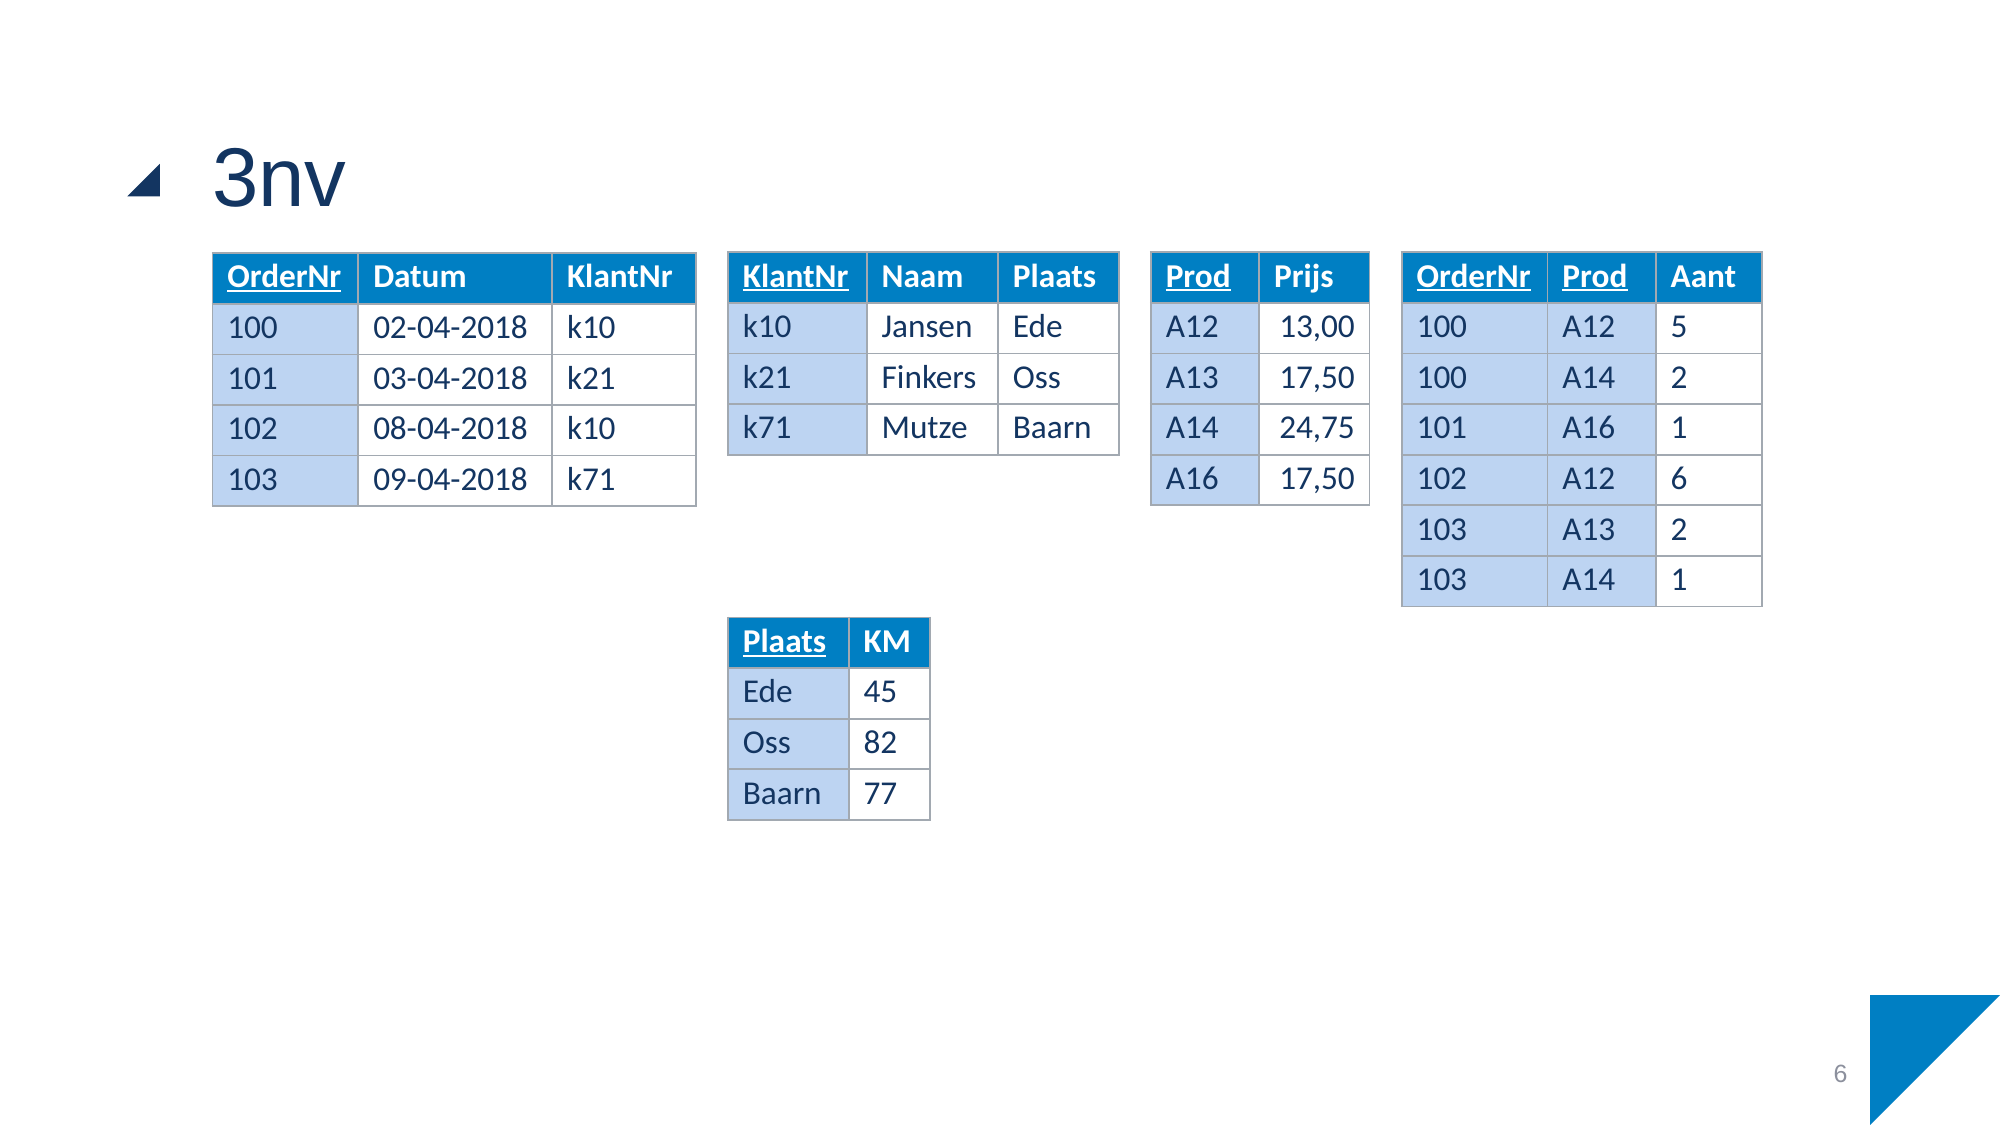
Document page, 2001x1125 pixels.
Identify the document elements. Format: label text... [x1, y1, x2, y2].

table_cell A12 [1548, 304, 1655, 353]
table_cell 24,75 [1260, 405, 1369, 454]
table_header Datum [359, 254, 551, 303]
table_header Plaats [999, 253, 1118, 302]
table_header OrderNr [213, 254, 357, 303]
table_header KlantNr [553, 254, 695, 303]
table_cell k71 [729, 405, 866, 454]
table_cell 1 [1657, 405, 1761, 454]
table_cell A13 [1548, 506, 1655, 555]
table_cell 101 [1403, 405, 1547, 454]
table_header KM [850, 618, 929, 667]
table_cell 09-04-2018 [359, 456, 551, 505]
table_cell 2 [1657, 506, 1761, 555]
table_cell 17,50 [1260, 354, 1369, 403]
table_header Prod [1152, 253, 1258, 302]
table_cell Jansen [868, 304, 997, 353]
table_cell Ede [999, 304, 1118, 353]
table_cell Ede [729, 669, 848, 718]
table_cell 82 [850, 720, 929, 768]
table_cell A14 [1548, 557, 1655, 606]
table_cell 100 [213, 305, 357, 354]
table_cell 08-04-2018 [359, 406, 551, 455]
table_cell 103 [1403, 506, 1547, 555]
table_cell 102 [213, 406, 357, 455]
table_cell 1 [1657, 557, 1761, 606]
table_header Plaats [729, 618, 848, 667]
table_cell k21 [553, 355, 695, 404]
table_cell k71 [553, 456, 695, 505]
table_cell k10 [553, 406, 695, 455]
table_header Prijs [1260, 253, 1369, 302]
table_cell 100 [1403, 354, 1547, 403]
table_cell Finkers [868, 354, 997, 403]
table_header KlantNr [729, 253, 866, 302]
table_cell 77 [850, 770, 929, 819]
table_cell 101 [213, 355, 357, 404]
table_header OrderNr [1403, 253, 1547, 302]
table_cell 17,50 [1260, 456, 1369, 504]
table_cell k10 [729, 304, 866, 353]
table_cell 100 [1403, 304, 1547, 353]
table_header Naam [868, 253, 997, 302]
table_cell A14 [1548, 354, 1655, 403]
table_header Prod [1548, 253, 1655, 302]
title 3nv [212, 118, 1831, 331]
table_cell A12 [1152, 304, 1258, 353]
table_cell Oss [729, 720, 848, 768]
table_cell A12 [1548, 456, 1655, 504]
table_cell 02-04-2018 [359, 305, 551, 354]
table_cell 45 [850, 669, 929, 718]
table_cell k21 [729, 354, 866, 403]
table_cell Mutze [868, 405, 997, 454]
table_cell 5 [1657, 304, 1761, 353]
table_cell 103 [1403, 557, 1547, 606]
table_cell 103 [213, 456, 357, 505]
table_header Aant [1657, 253, 1761, 302]
table_cell Baarn [729, 770, 848, 819]
table_cell A16 [1152, 456, 1258, 504]
table_cell 102 [1403, 456, 1547, 504]
table_cell A13 [1152, 354, 1258, 403]
table_cell A16 [1548, 405, 1655, 454]
table_cell k10 [553, 305, 695, 354]
table_cell 6 [1657, 456, 1761, 504]
table_cell 13,00 [1260, 304, 1369, 353]
table_cell A14 [1152, 405, 1258, 454]
table_cell 03-04-2018 [359, 355, 551, 404]
slide_number 6 [1412, 1042, 1863, 1103]
table_cell 2 [1657, 354, 1761, 403]
table_cell Baarn [999, 405, 1118, 454]
table_cell Oss [999, 354, 1118, 403]
